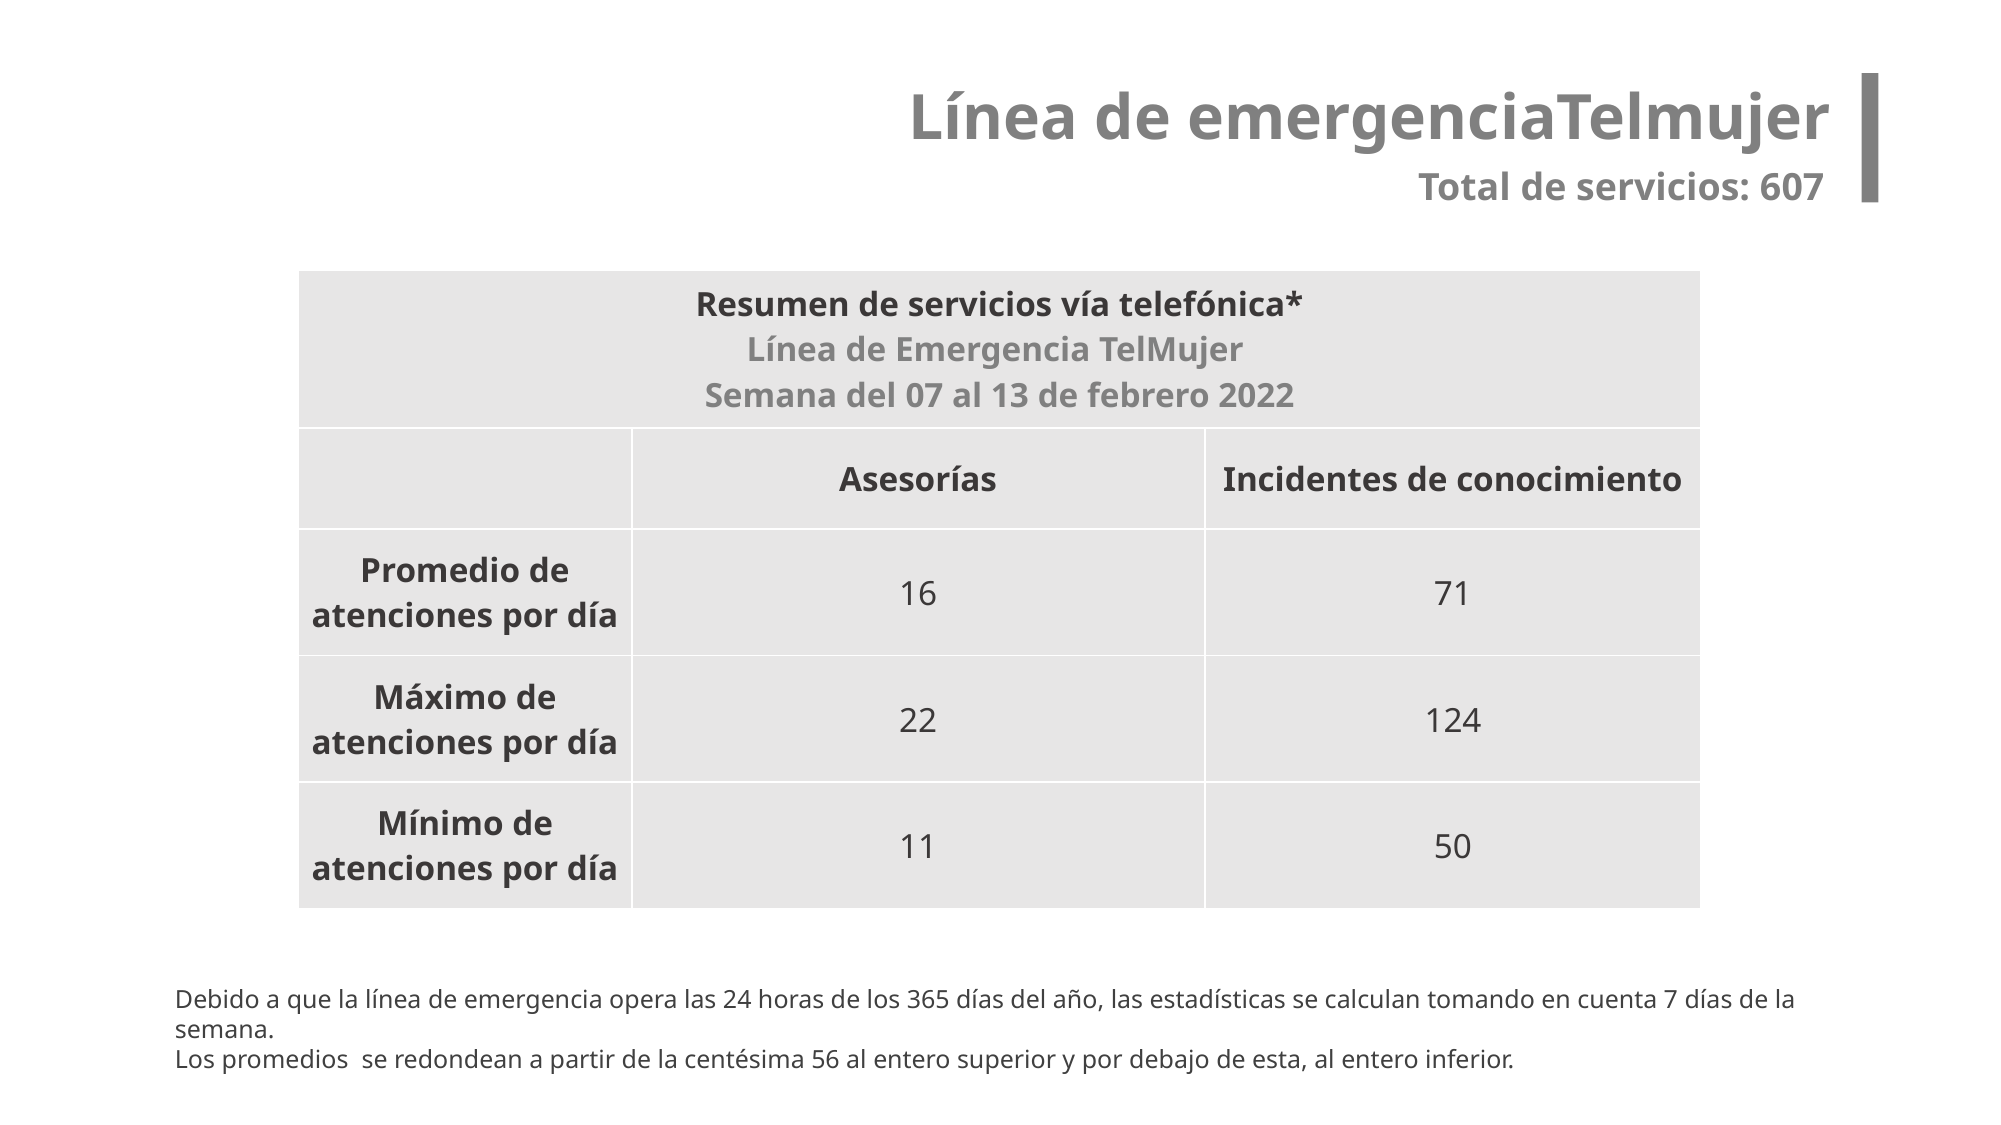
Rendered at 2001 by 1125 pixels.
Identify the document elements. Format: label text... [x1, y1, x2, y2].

table_cell 11 [633, 783, 1204, 908]
table_cell 16 [633, 530, 1204, 655]
text_box [1862, 73, 1879, 203]
table_cell Máximo de atenciones por día [299, 656, 631, 781]
text_box Línea de emergenciaTelmujer [321, 61, 1862, 193]
table_cell Mínimo de atenciones por día [299, 783, 631, 908]
table_cell [299, 429, 631, 528]
table_cell Promedio de atenciones por día [299, 530, 631, 655]
text_box Total de servicios: 607 [1403, 155, 1862, 216]
table_cell 22 [633, 656, 1204, 781]
table_cell Incidentes de conocimiento [1206, 429, 1700, 528]
table_cell 124 [1206, 656, 1700, 781]
table_cell Asesorías [633, 429, 1204, 528]
table_cell 50 [1206, 783, 1700, 908]
table_header Resumen de servicios vía telefónica* Línea de Emergencia TelMujer Semana del 07 al 13 de febrero 2022 [299, 271, 1700, 427]
text_box Debido a que la línea de emergencia opera las 24 horas de los 365 días del año, las estadísticas se calculan tomando en cuenta 7 días de la semana. Los promedios se redondean a partir de la centésima 56 al entero superior y por debajo de esta, al entero inferior. [160, 976, 1918, 1081]
table_cell 71 [1206, 530, 1700, 655]
